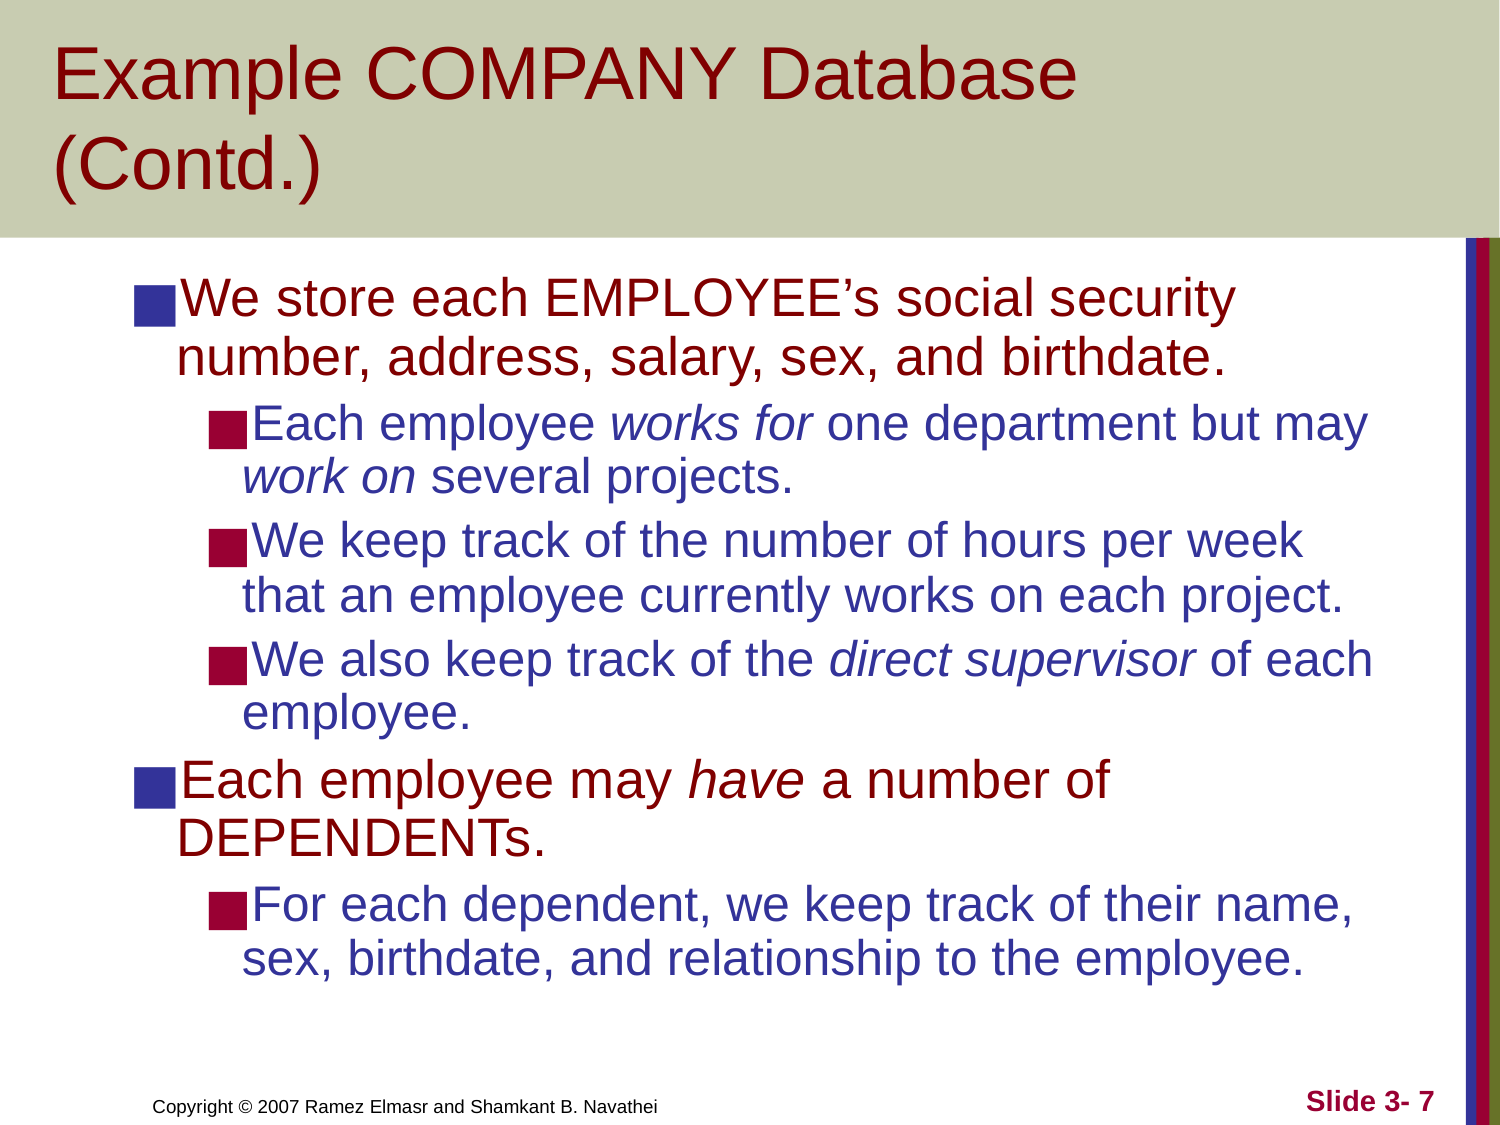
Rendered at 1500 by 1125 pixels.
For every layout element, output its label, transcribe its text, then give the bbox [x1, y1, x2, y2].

list We store each EMPLOYEE’s social security number, address, salary, sex, and birthdate. Each employee works for one department but may work on several projects. We keep track of the number of hours per week that an employee currently works on each project. We also keep track of the direct supervisor of each employee. Each employee may have a number of DEPENDENTs. For each dependent, we keep track of their name, sex, birthdate, and relationship to the employee. [39, 262, 1400, 1013]
title Example COMPANY Database (Contd.) [37, 49, 1317, 213]
text_box Slide 3- ‹#› [1137, 1049, 1450, 1125]
